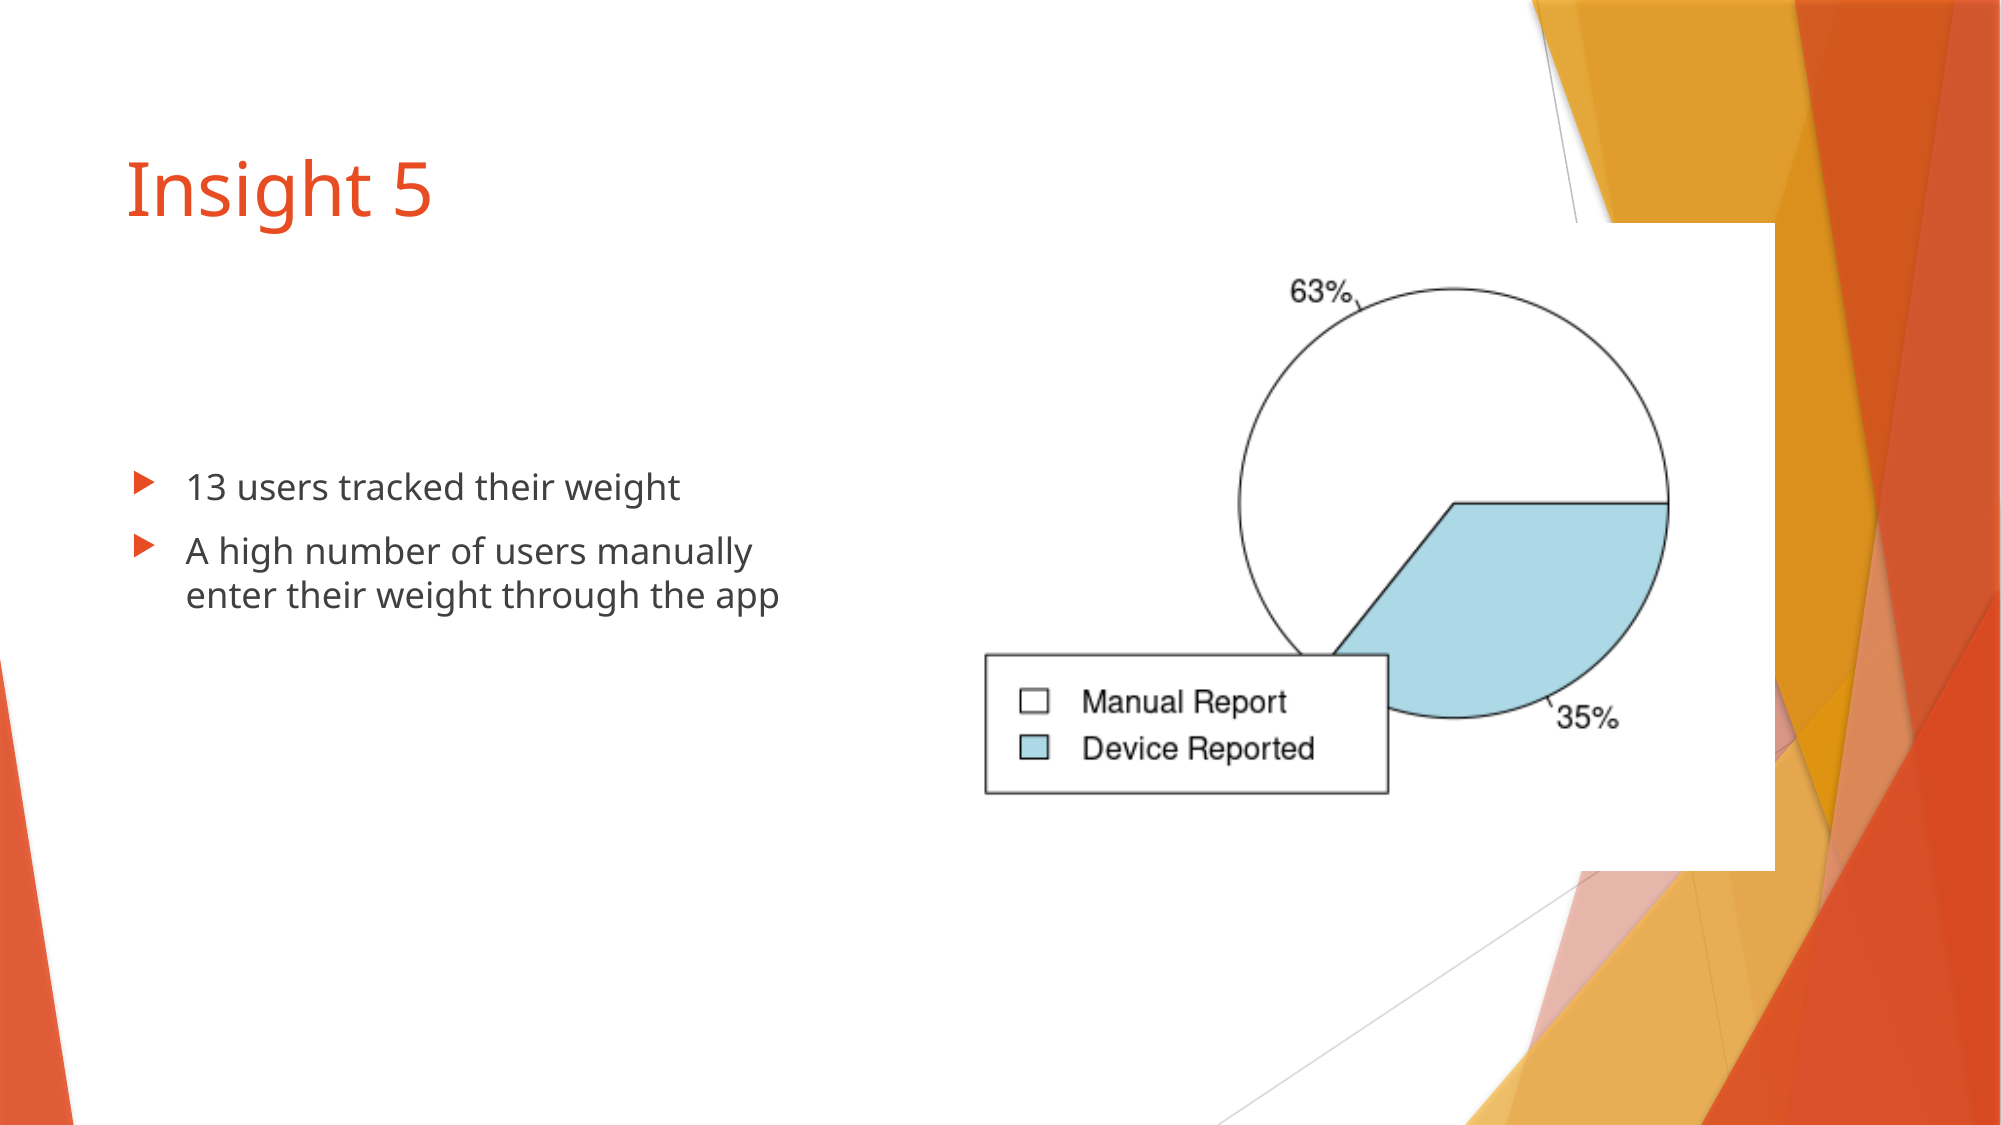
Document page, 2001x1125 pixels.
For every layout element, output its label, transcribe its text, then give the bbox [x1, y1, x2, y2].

list 13 users tracked their weight A high number of users manually enter their weight through the app [116, 456, 802, 669]
picture [949, 222, 1775, 872]
title Insight 5 [111, 133, 459, 272]
